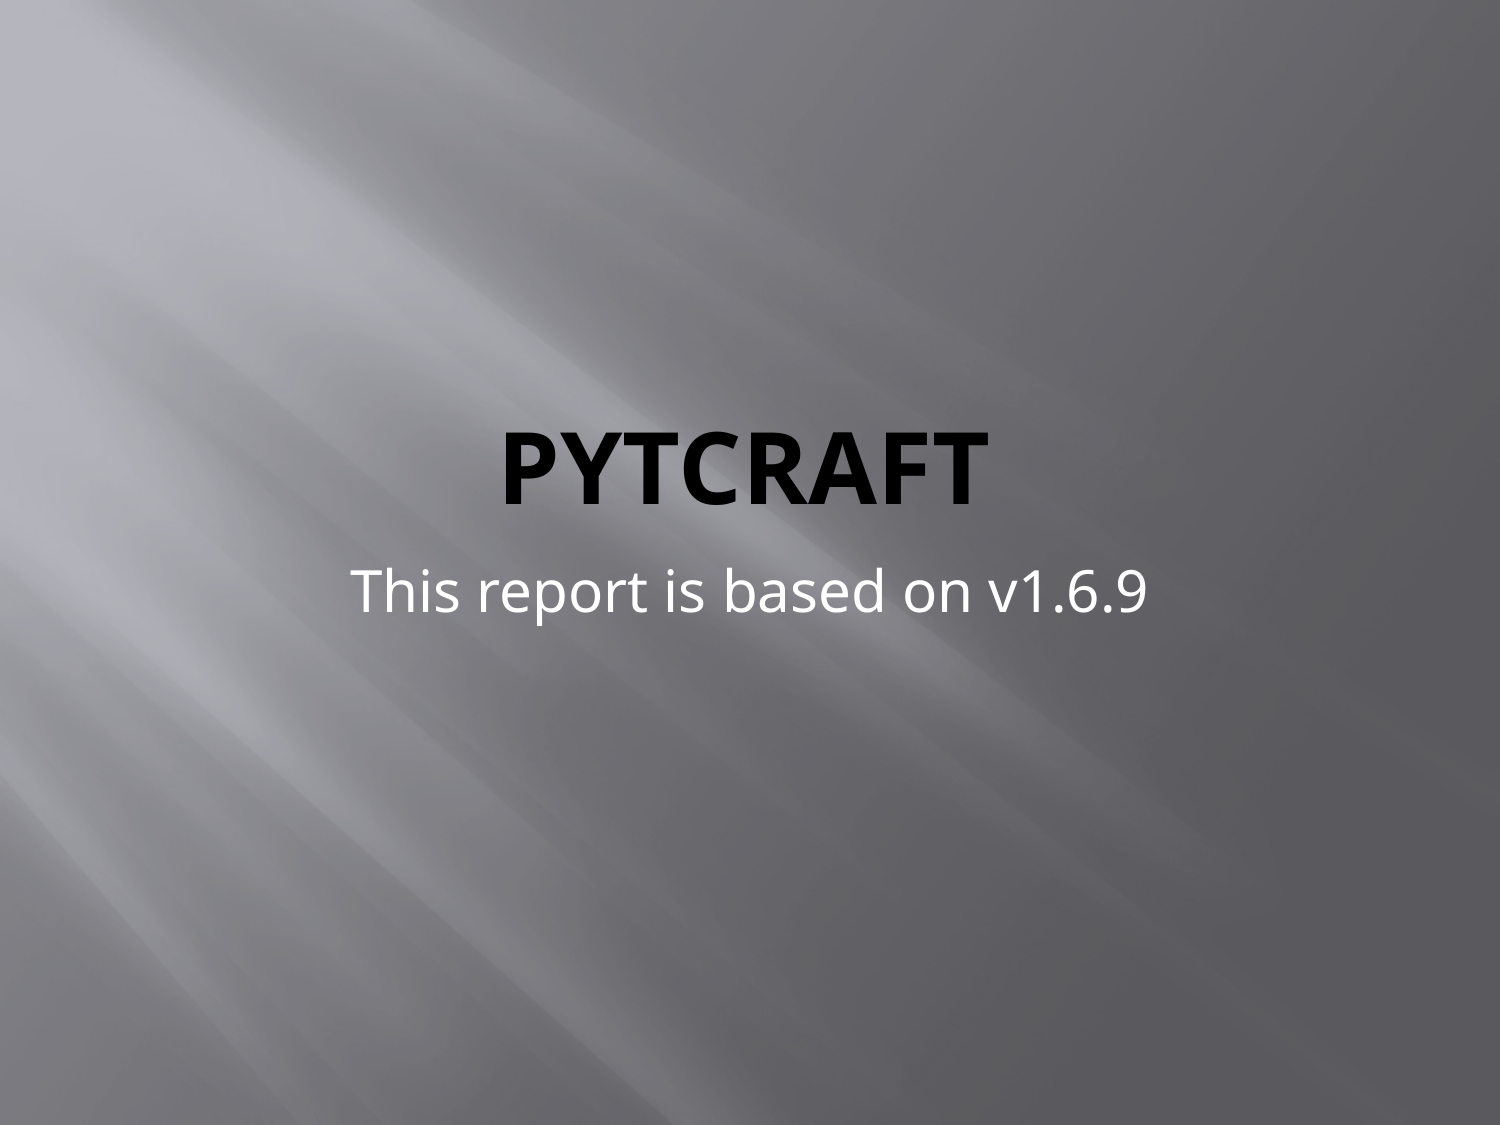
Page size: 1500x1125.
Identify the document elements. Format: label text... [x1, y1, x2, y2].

subtitle This report is based on v1.6.9 [225, 546, 1275, 834]
title Pytcraft [69, 224, 1420, 525]
